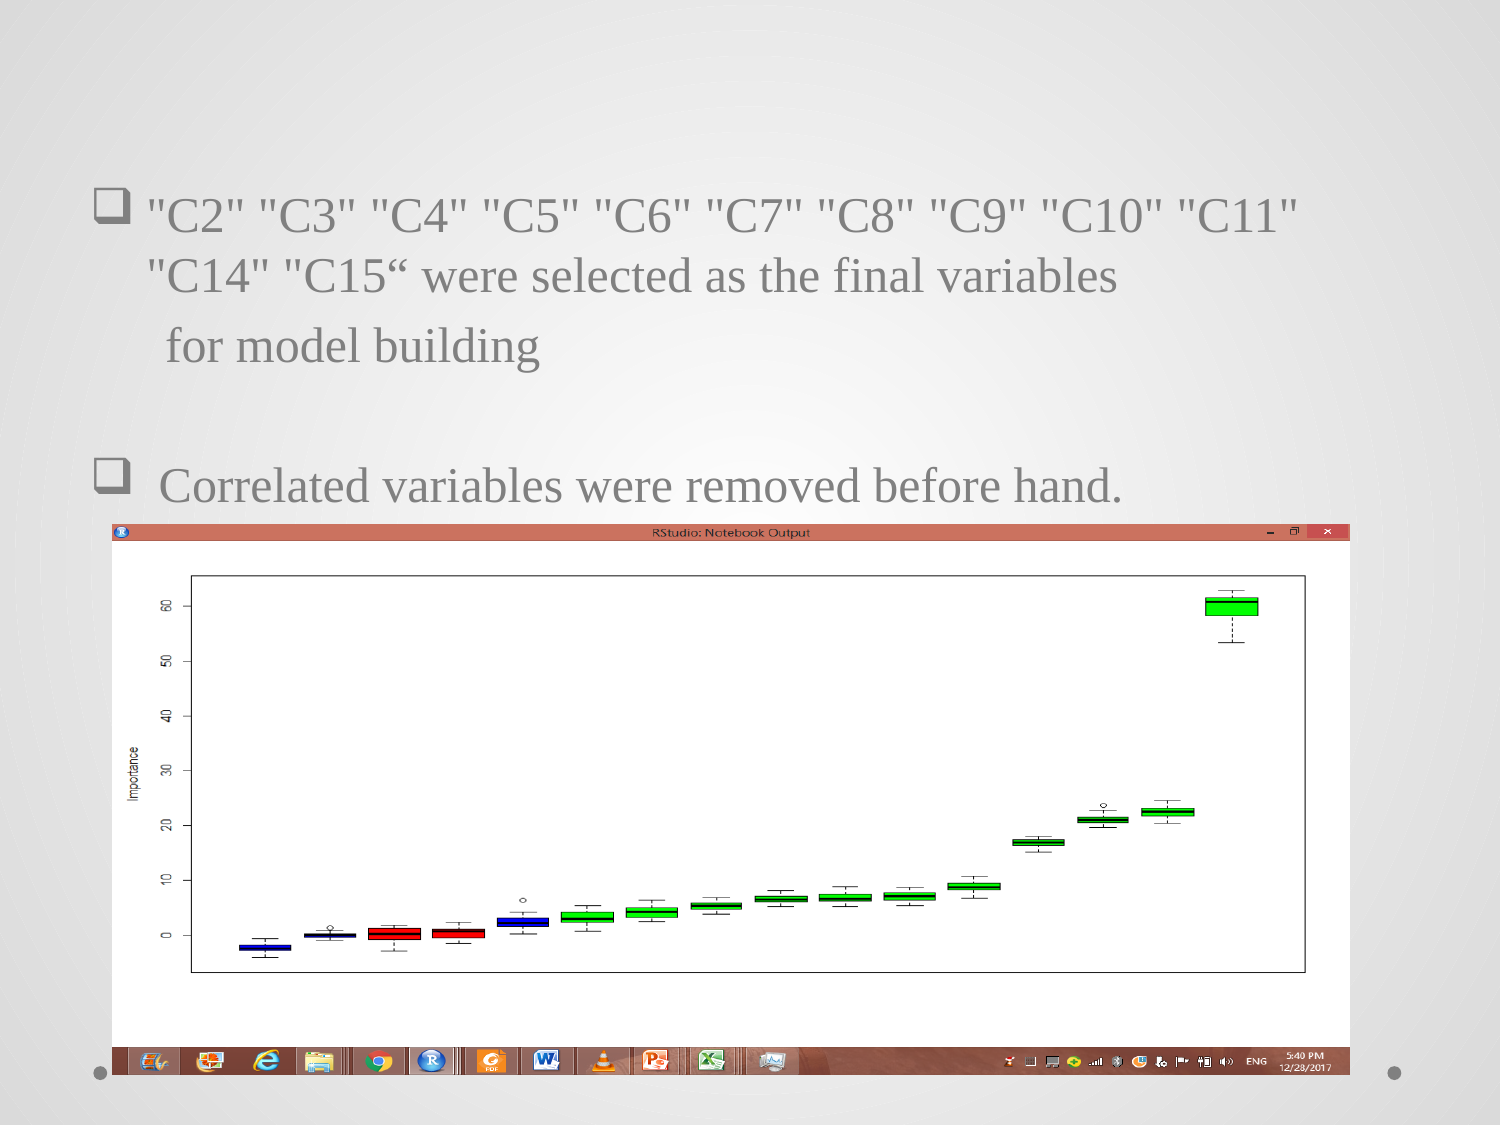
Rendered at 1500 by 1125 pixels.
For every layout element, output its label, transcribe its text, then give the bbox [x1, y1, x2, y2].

picture [112, 524, 1351, 1076]
list "C2" "C3" "C4" "C5" "C6" "C7" "C8" "C9" "C10" "C11" "C14" "C15“ were selected as the final variables for model building Correlated variables were removed before hand. [75, 174, 1425, 1013]
